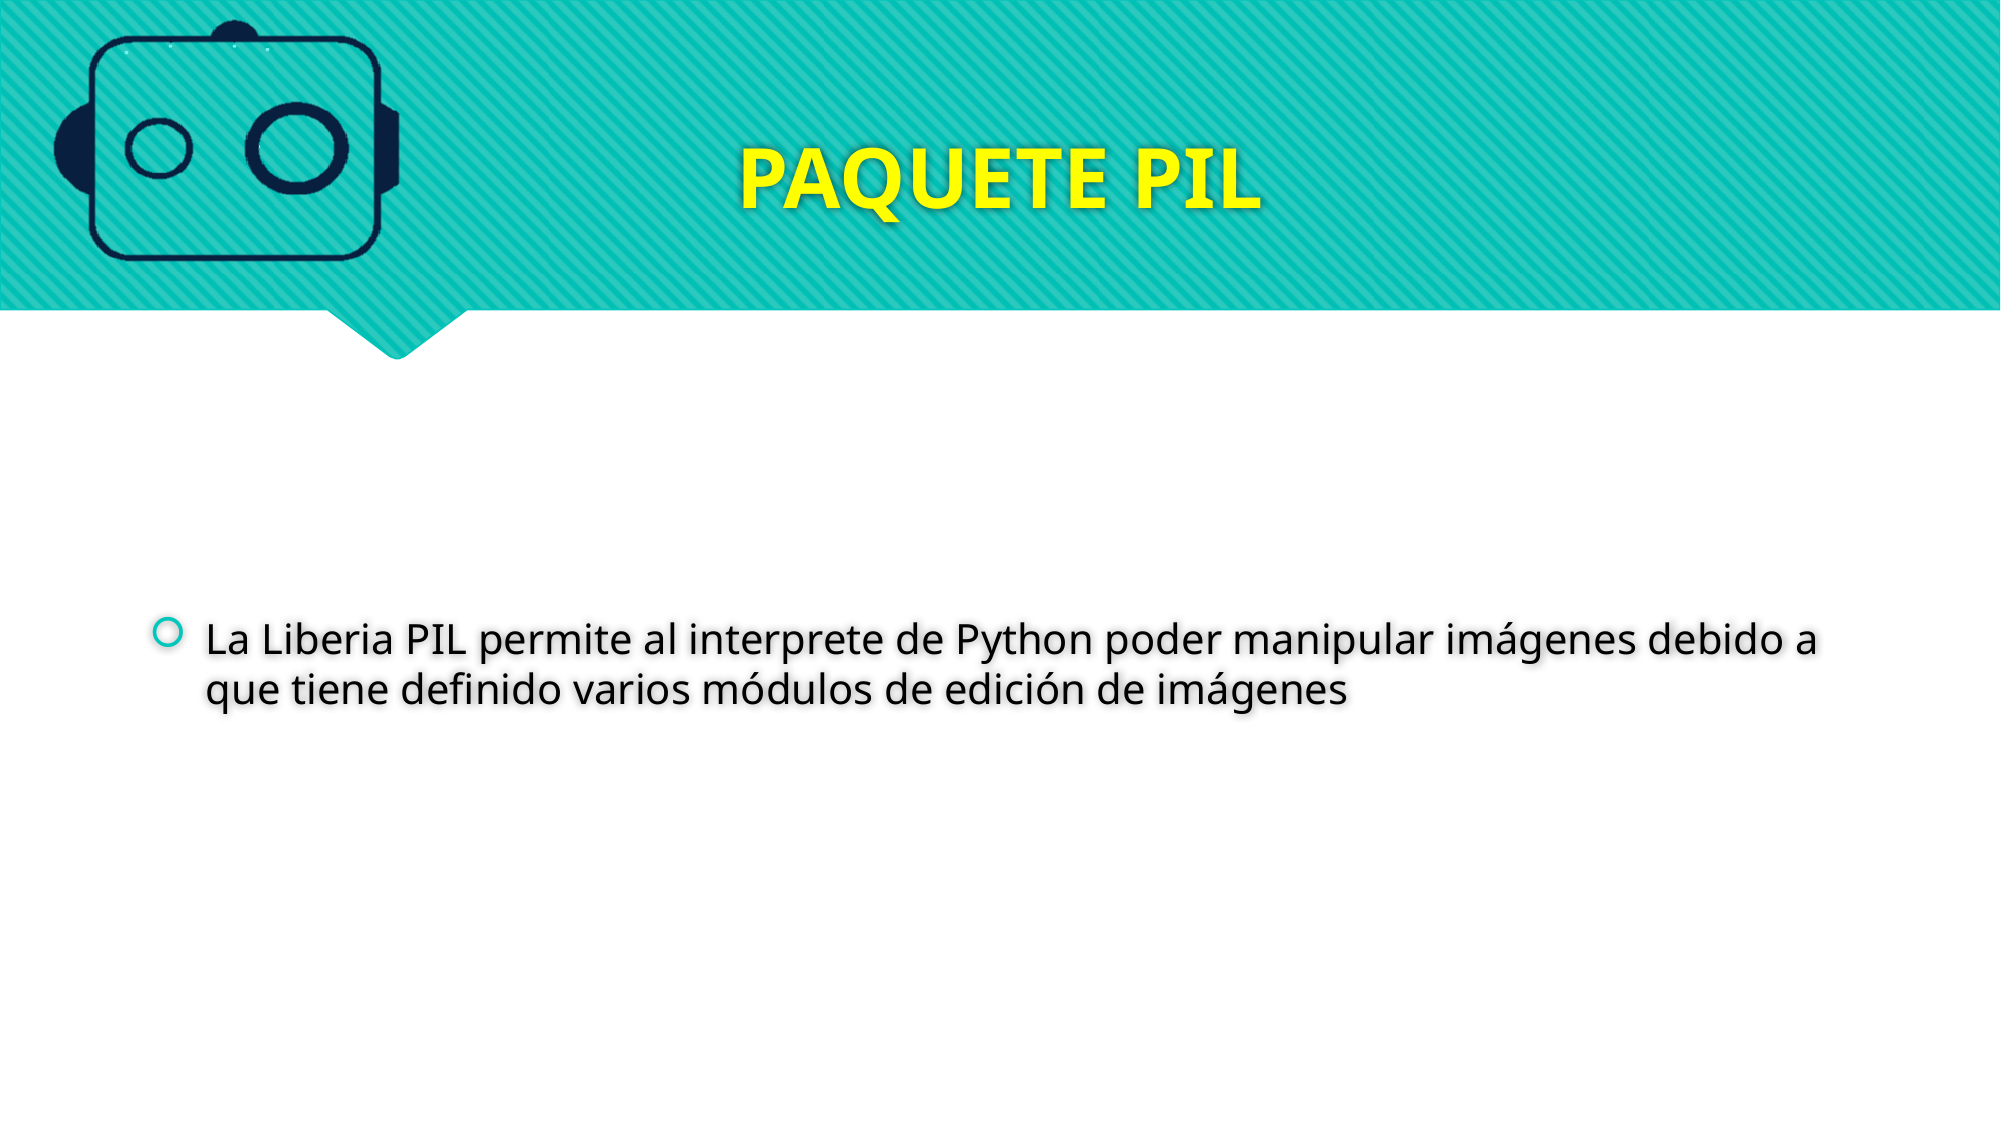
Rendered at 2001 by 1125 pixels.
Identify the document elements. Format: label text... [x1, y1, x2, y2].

picture [0, 6, 445, 300]
title PAQUETE PIL [445, 73, 1868, 233]
list La Liberia PIL permite al interprete de Python poder manipular imágenes debido a que tiene definido varios módulos de edición de imágenes [134, 364, 1866, 962]
